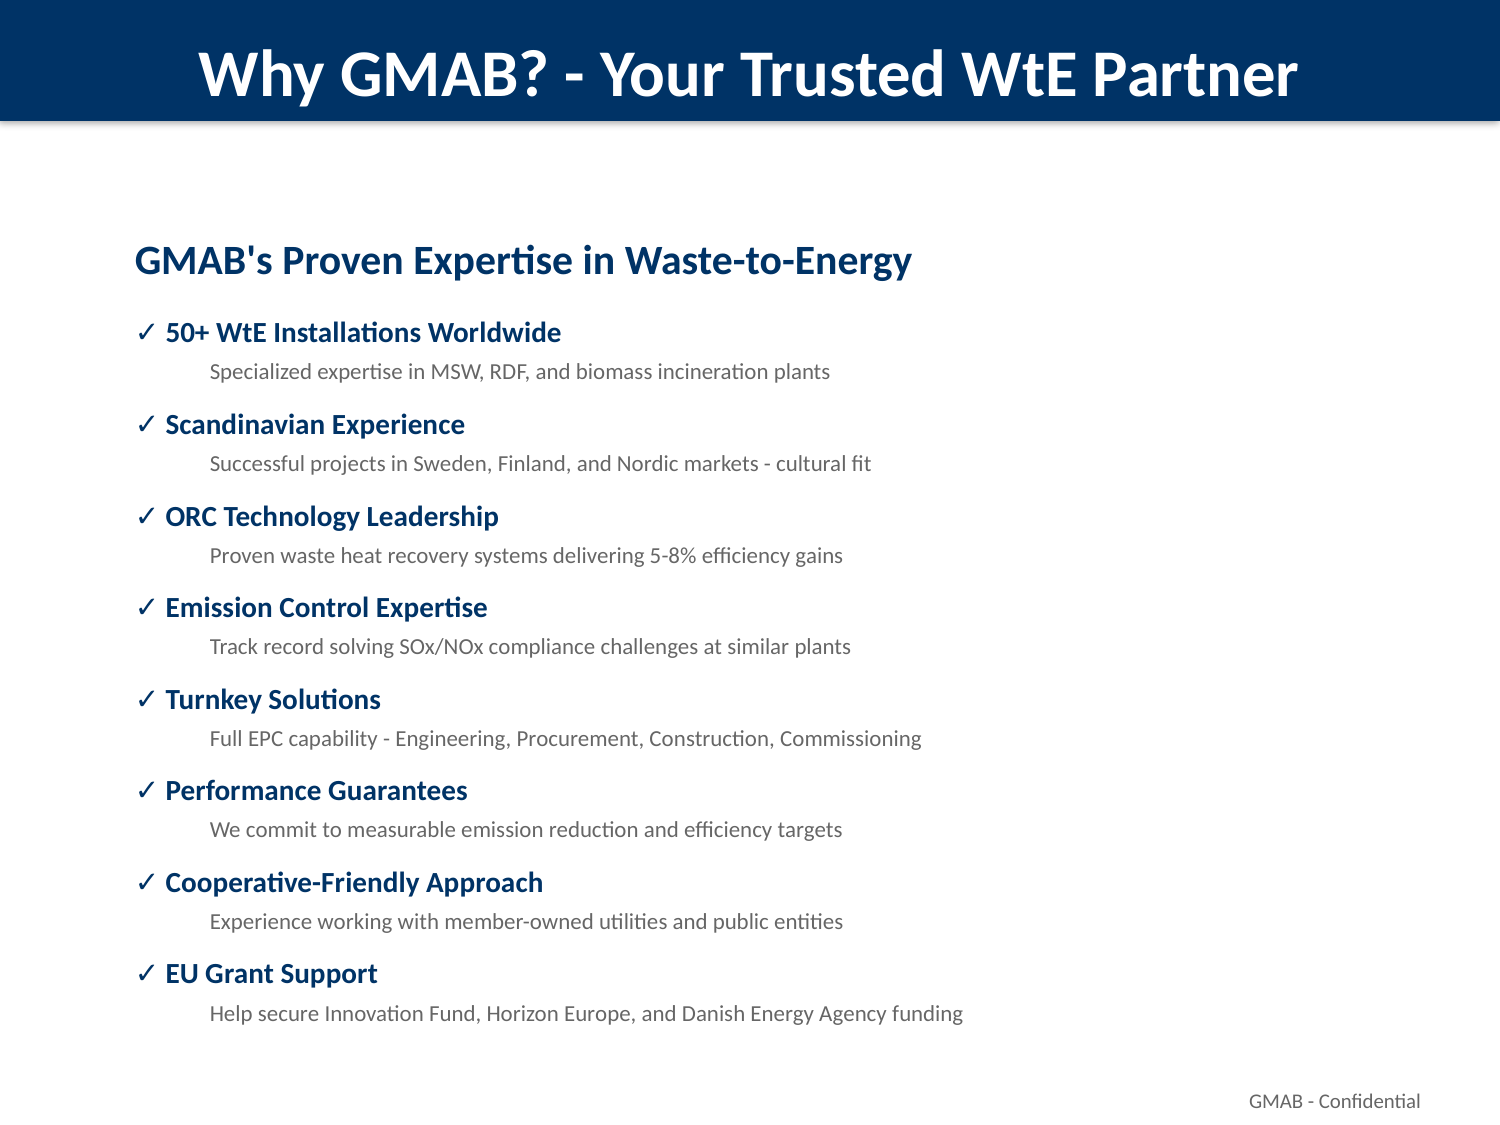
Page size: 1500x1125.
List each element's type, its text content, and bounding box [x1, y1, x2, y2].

text_box Why GMAB? - Your Trusted WtE Partner [184, 22, 1316, 118]
text_box [0, 0, 1500, 121]
text_box GMAB - Confidential [1234, 1080, 1436, 1120]
text_box GMAB's Proven Expertise in Waste-to-Energy ✓ 50+ WtE Installations Worldwide Specialized expertise in MSW, RDF, and biomass incineration plants ✓ Scandinavian Experience Successful projects in Sweden, Finland, and Nordic markets - cultural fit ✓ ORC Technology Leadership Proven waste heat recovery systems delivering 5-8% efficiency gains ✓ Emission Control Expertise Track record solving SOx/NOx compliance challenges at similar plants ✓ Turnkey Solutions Full EPC capability - Engineering, Procurement, Construction, Commissioning ✓ Performance Guarantees We commit to measurable emission reduction and efficiency targets ✓ Cooperative-Friendly Approach Experience working with member-owned utilities and public entities ✓ EU Grant Support Help secure Innovation Fund, Horizon Europe, and Danish Energy Agency funding [119, 179, 1380, 1033]
